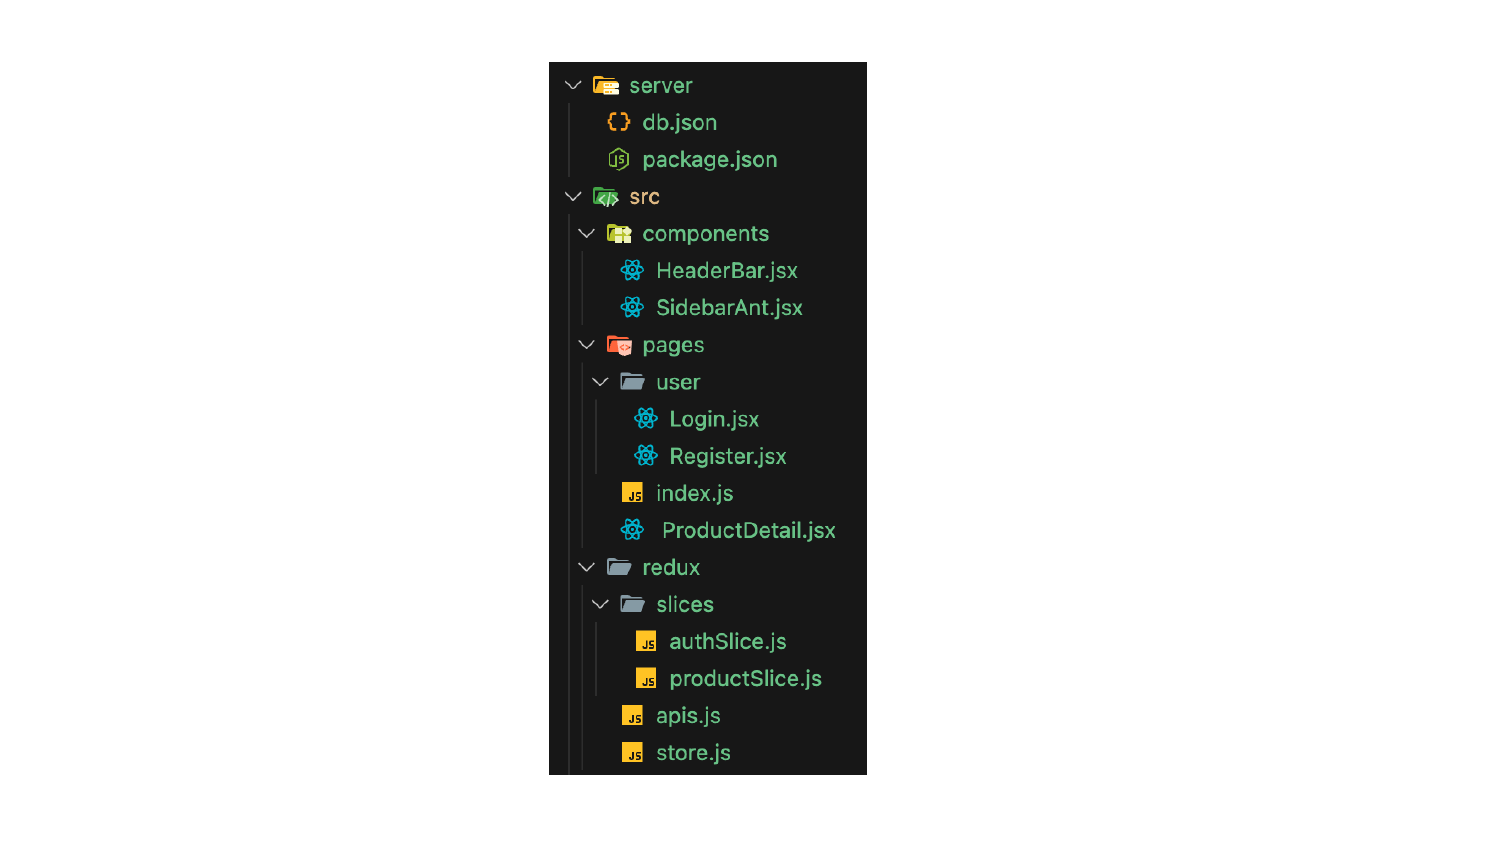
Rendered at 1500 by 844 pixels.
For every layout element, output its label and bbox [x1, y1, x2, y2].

picture [549, 62, 867, 775]
